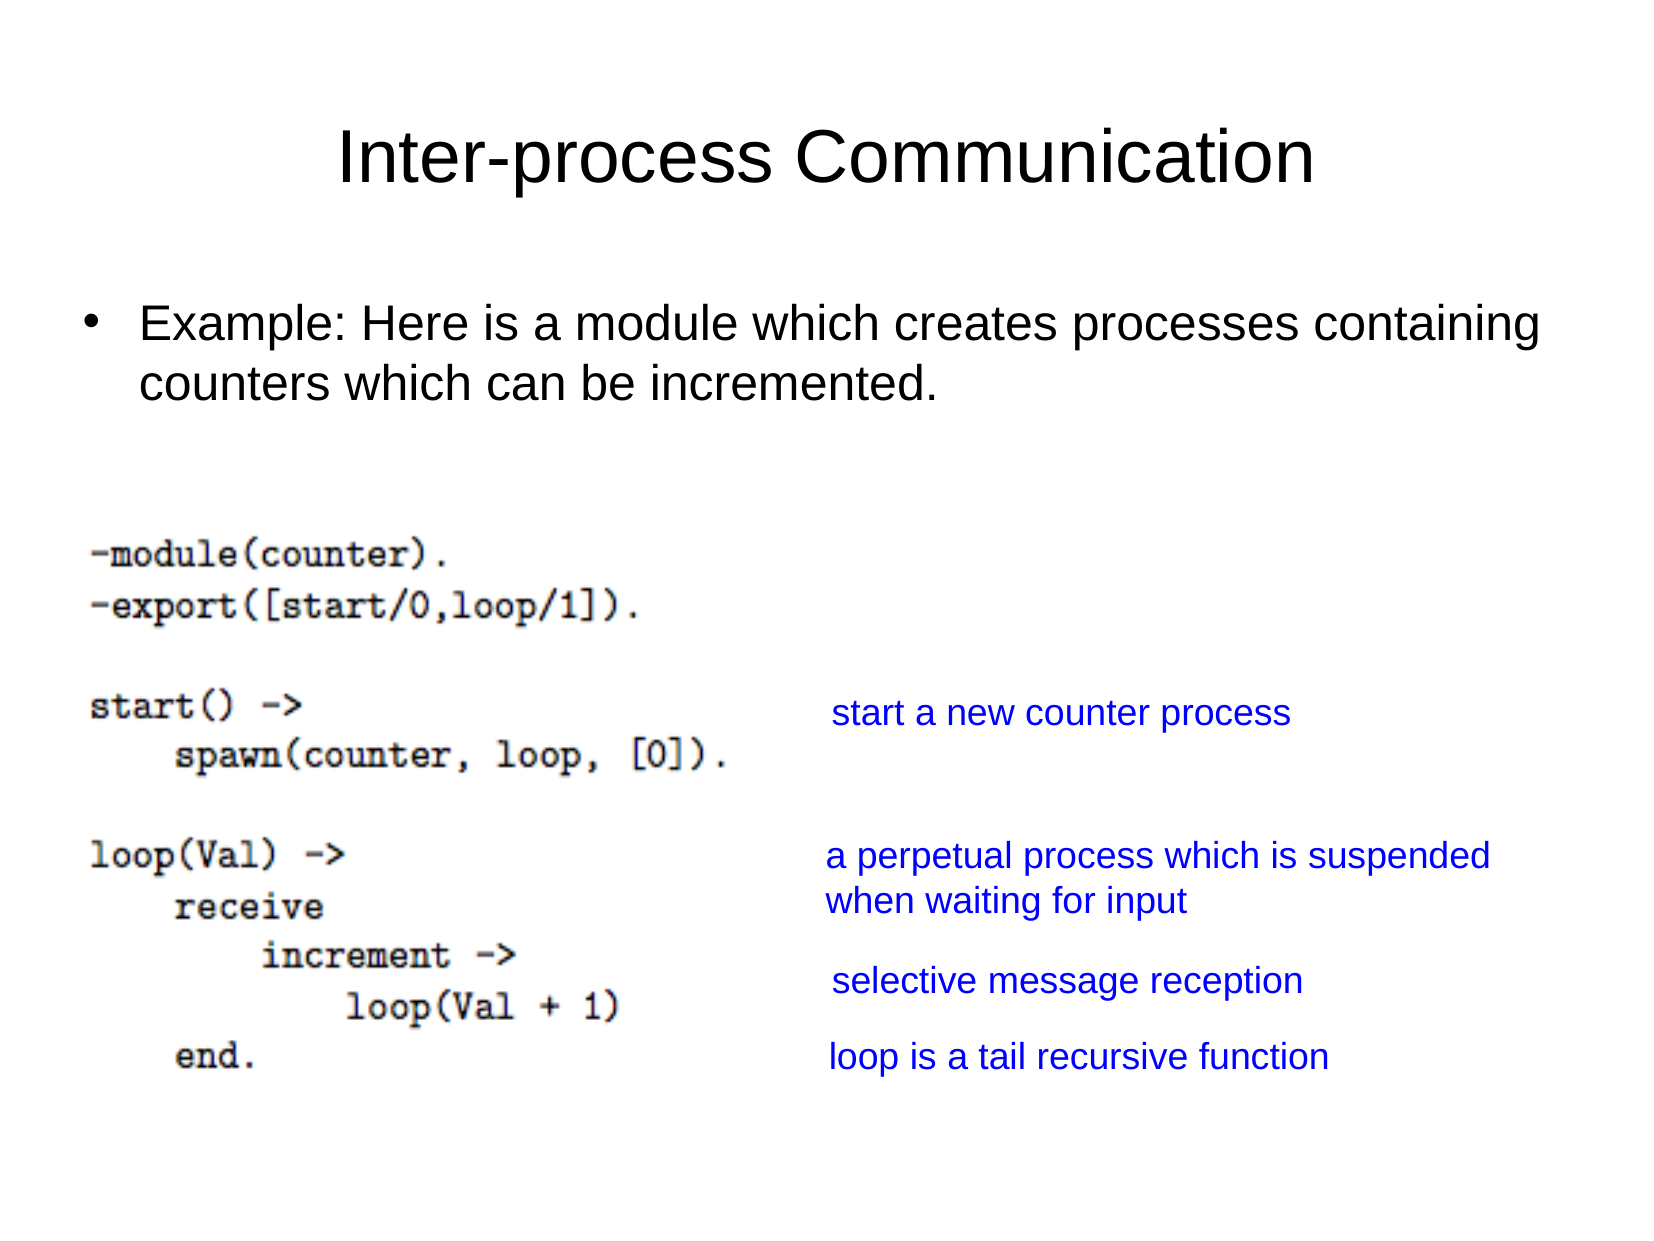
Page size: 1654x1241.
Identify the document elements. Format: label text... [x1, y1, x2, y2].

text_box start a new counter process [816, 680, 1307, 741]
text_box loop is a tail recursive function [814, 1024, 1346, 1084]
text_box a perpetual process which is suspended when waiting for input [810, 823, 1602, 929]
text_box Example: Here is a module which creates processes containing counters which can be incremented. [82, 290, 1571, 1010]
text_box selective message reception [817, 948, 1319, 1009]
text_box Inter-process Communication [82, 49, 1571, 257]
picture [82, 532, 739, 1086]
